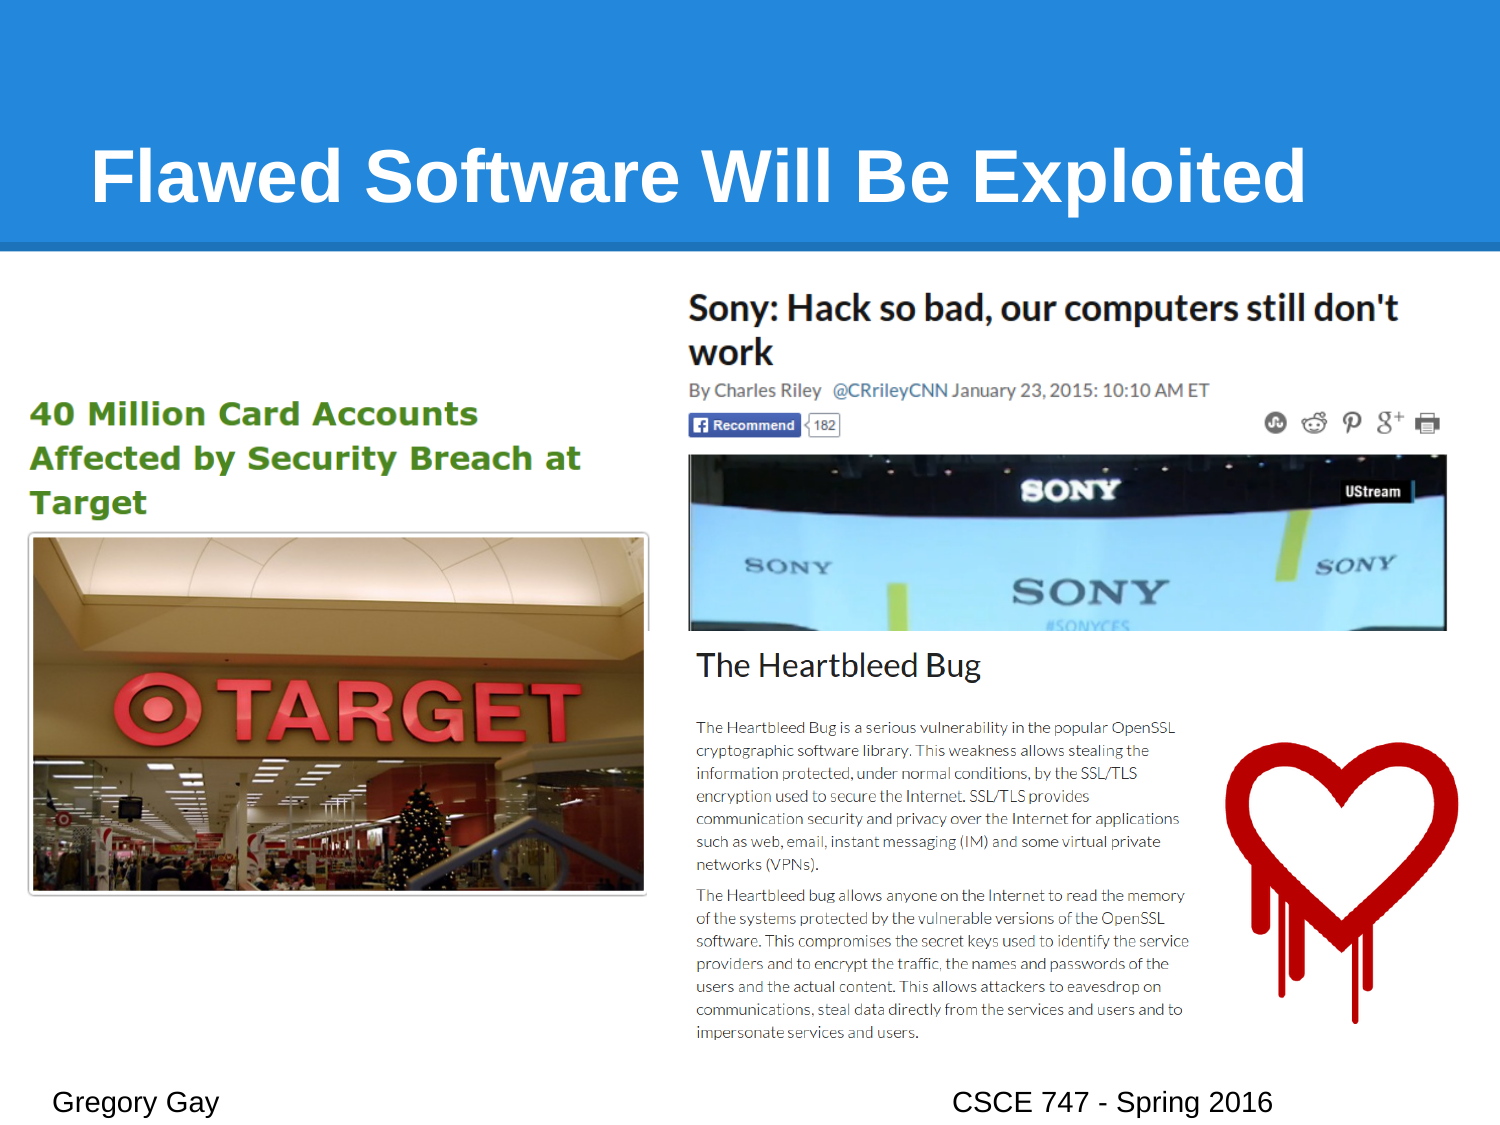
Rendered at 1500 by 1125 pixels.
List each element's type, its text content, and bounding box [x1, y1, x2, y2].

title Flawed Software Will Be Exploited [75, 45, 1425, 233]
text_box Gregory Gay CSCE 747 - Spring 2016 6 [37, 1068, 1463, 1114]
picture [9, 277, 1485, 1052]
